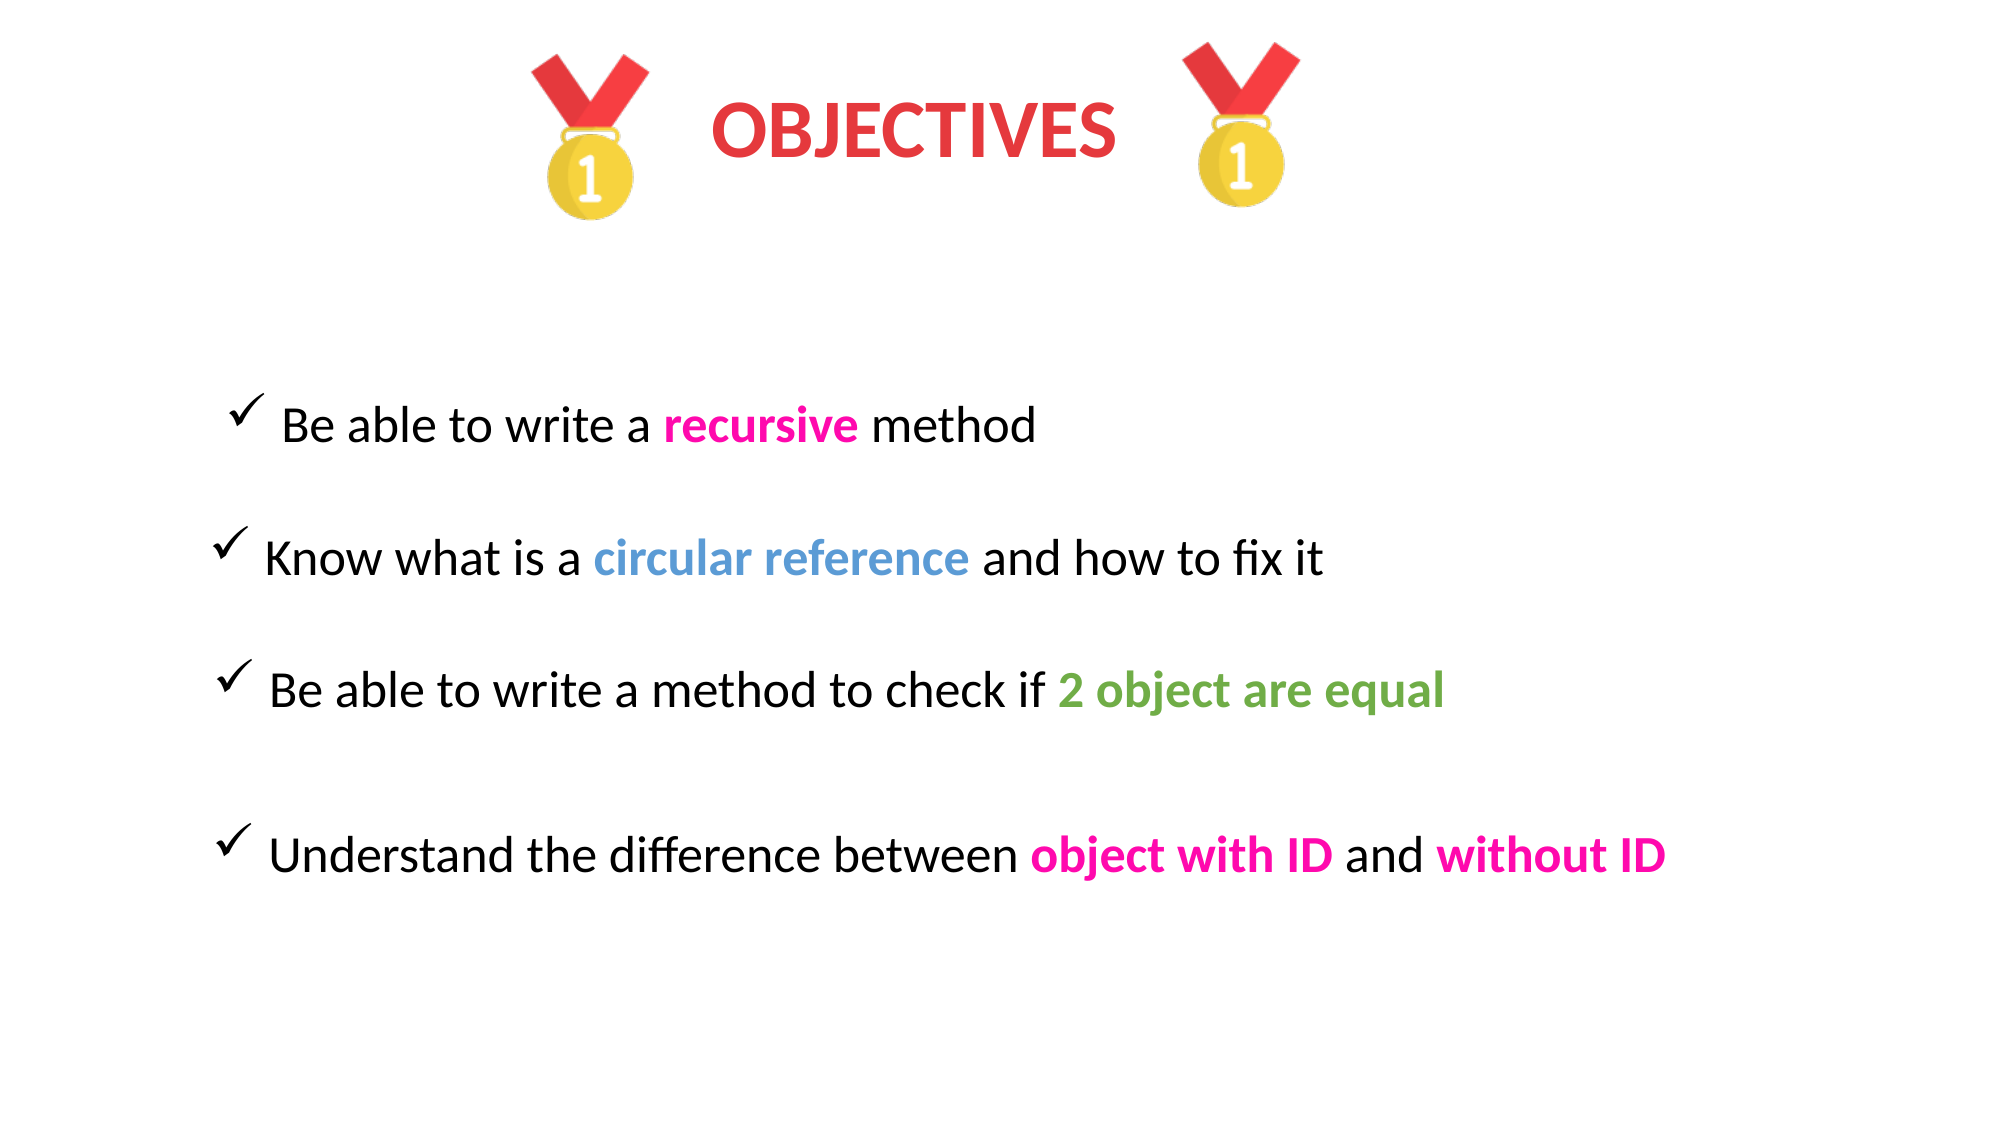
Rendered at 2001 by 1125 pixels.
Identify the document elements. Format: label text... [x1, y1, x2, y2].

text_box Be able to write a recursive method [210, 382, 1053, 461]
text_box Be able to write a method to check if 2 object are equal [198, 648, 1461, 726]
text_box Know what is a circular reference and how to fix it [193, 515, 1340, 593]
picture [1158, 41, 1325, 208]
picture [507, 53, 674, 221]
text_box Understand the difference between object with ID and without ID [197, 812, 1681, 890]
text_box OBJECTIVES [696, 66, 1158, 182]
